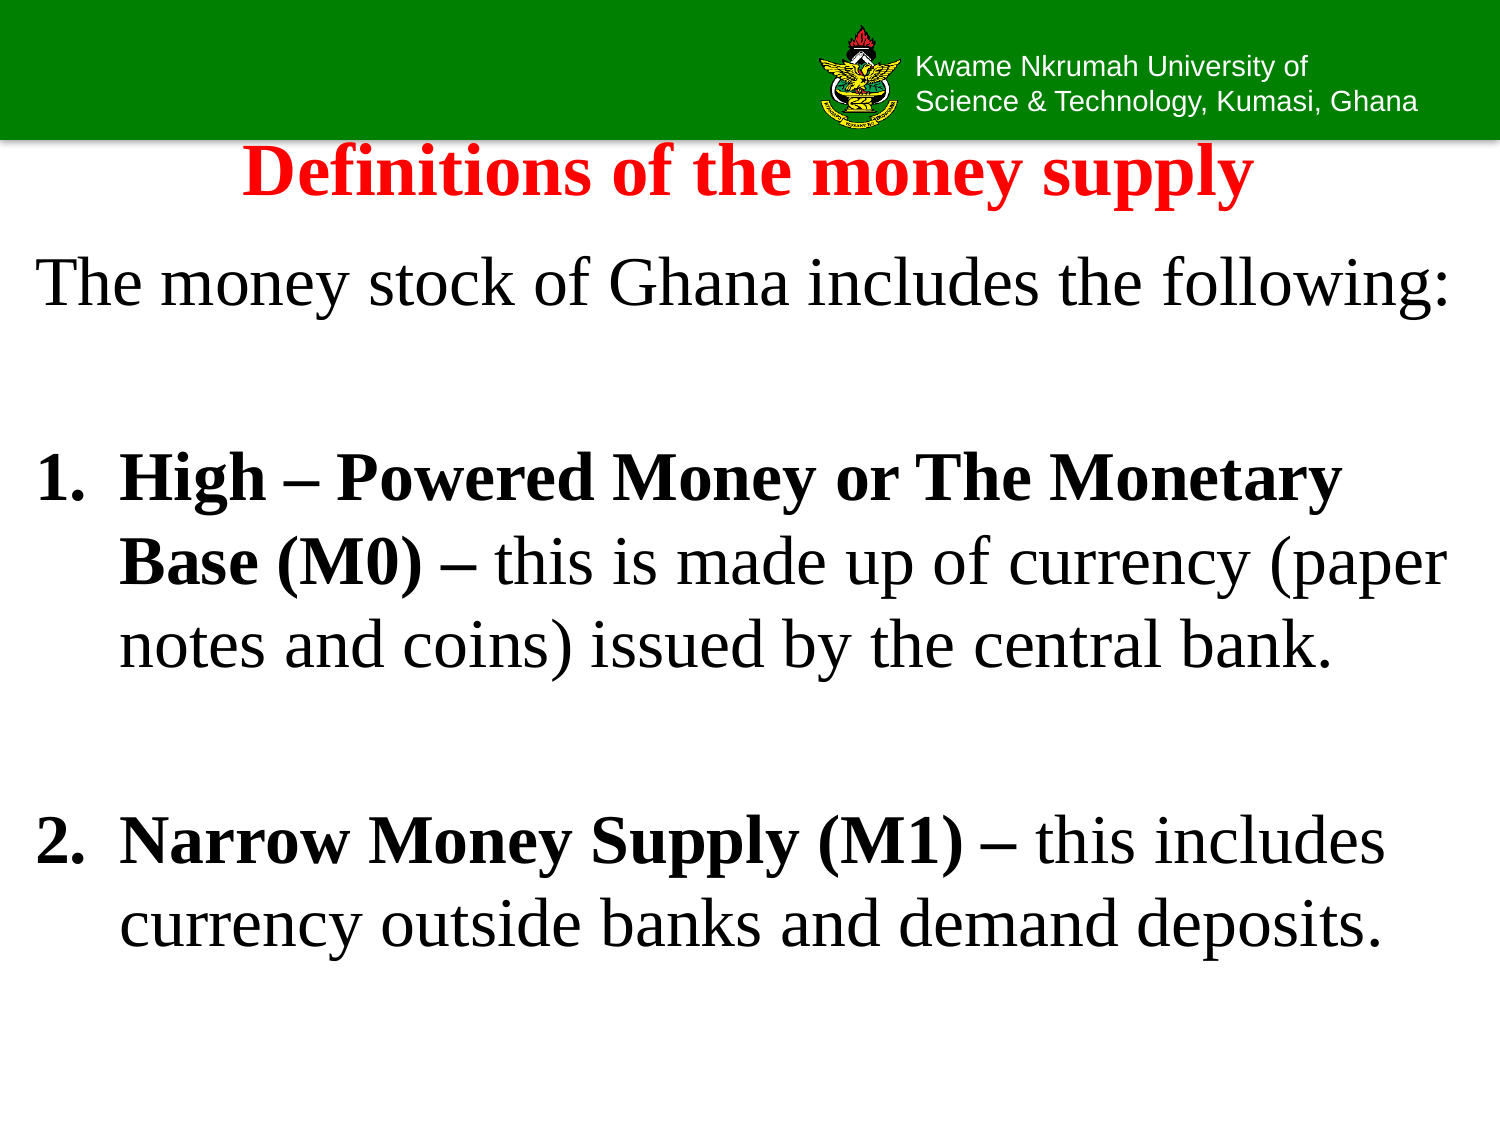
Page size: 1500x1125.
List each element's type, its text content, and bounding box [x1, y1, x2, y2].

subtitle The money stock of Ghana includes the following: High – Powered Money or The Monetary Base (M0) – this is made up of currency (paper notes and coins) issued by the central bank. Narrow Money Supply (M1) – this includes currency outside banks and demand deposits. [19, 228, 1479, 1125]
picture [819, 25, 901, 113]
title Definitions of the money supply [74, 113, 1425, 213]
